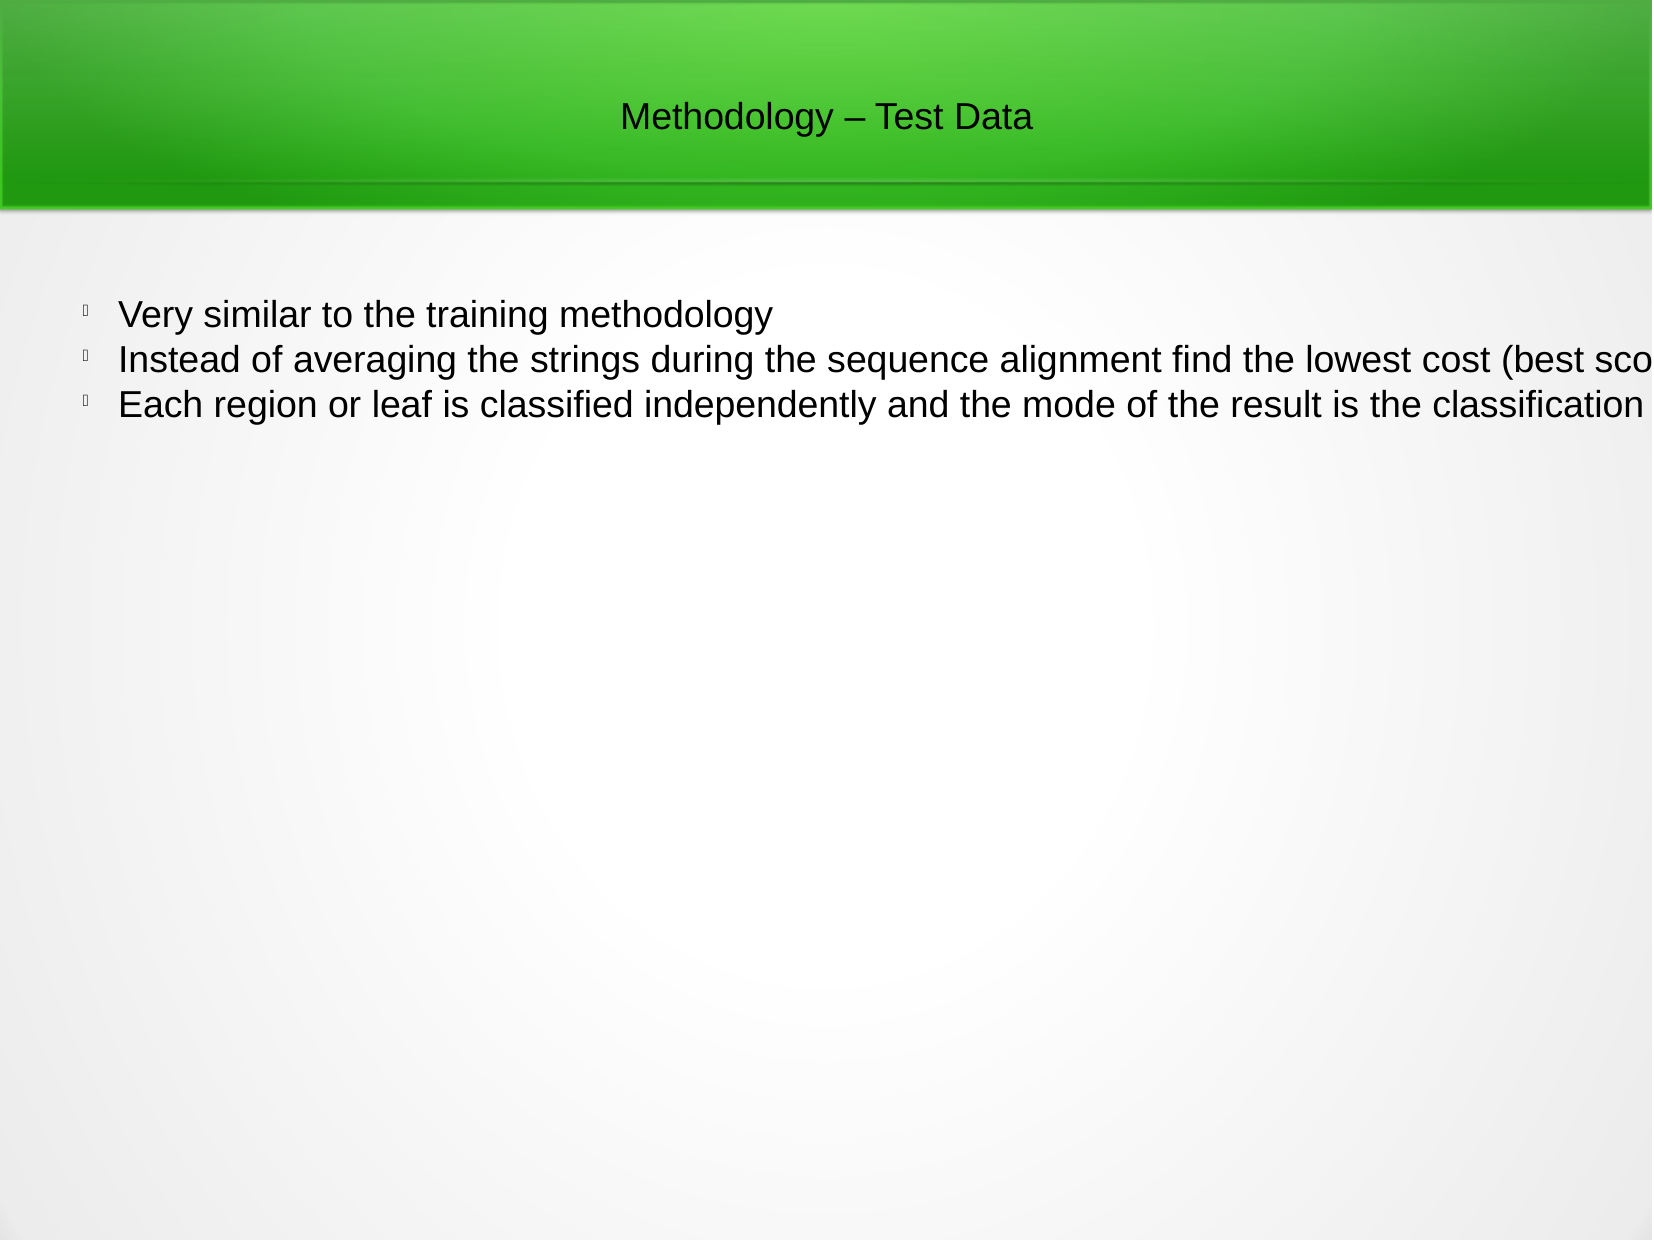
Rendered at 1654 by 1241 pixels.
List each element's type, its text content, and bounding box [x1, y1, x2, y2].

text_box Methodology – Test Data [82, 49, 1571, 179]
text_box Very similar to the training methodology Instead of averaging the strings during the sequence alignment find the lowest cost (best score) compared to each plant class Each region or leaf is classified independently and the mode of the result is the classification guess [82, 290, 1538, 1010]
